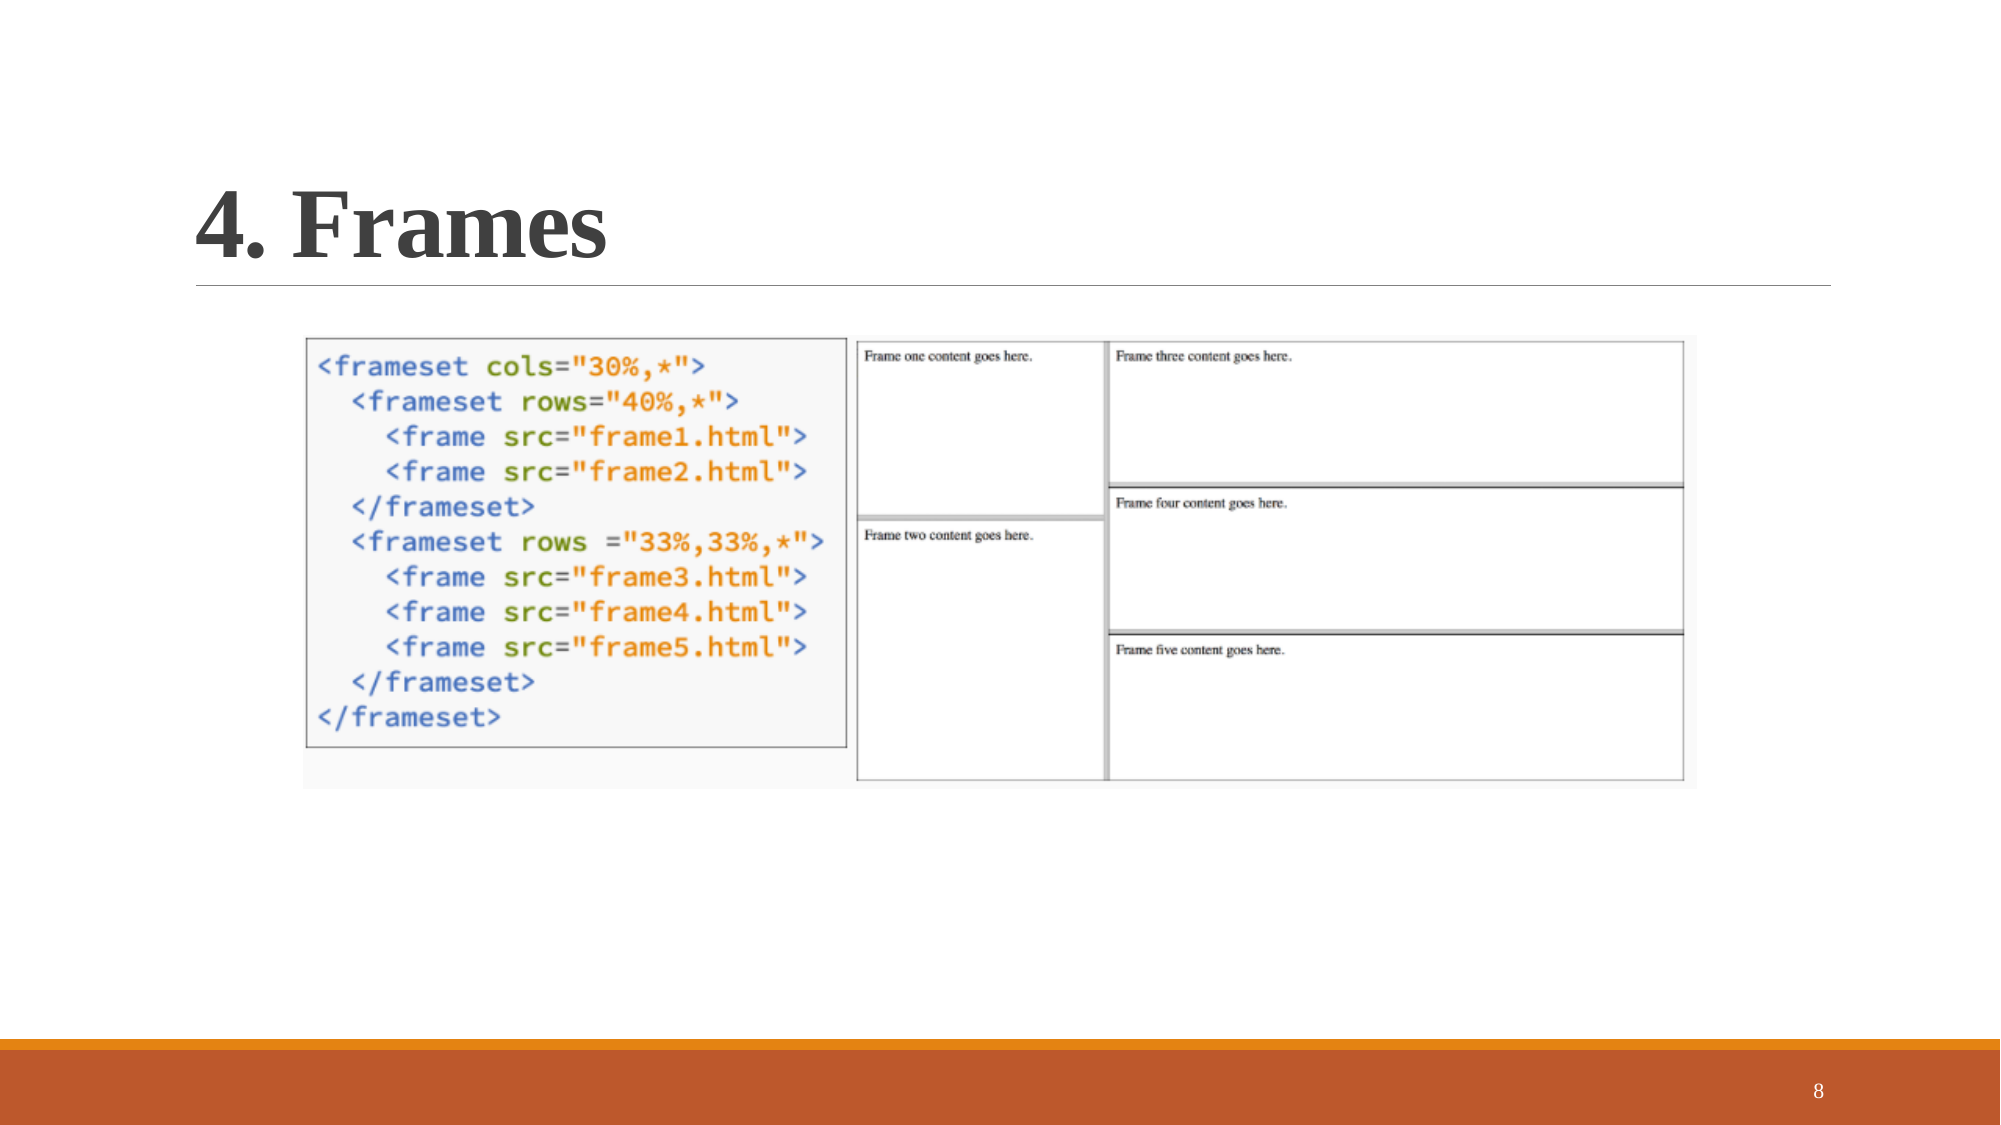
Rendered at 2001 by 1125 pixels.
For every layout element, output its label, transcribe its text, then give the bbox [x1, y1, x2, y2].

picture [303, 335, 1697, 790]
title 4. Frames [180, 47, 1830, 285]
slide_number 8 [1624, 1059, 1840, 1120]
